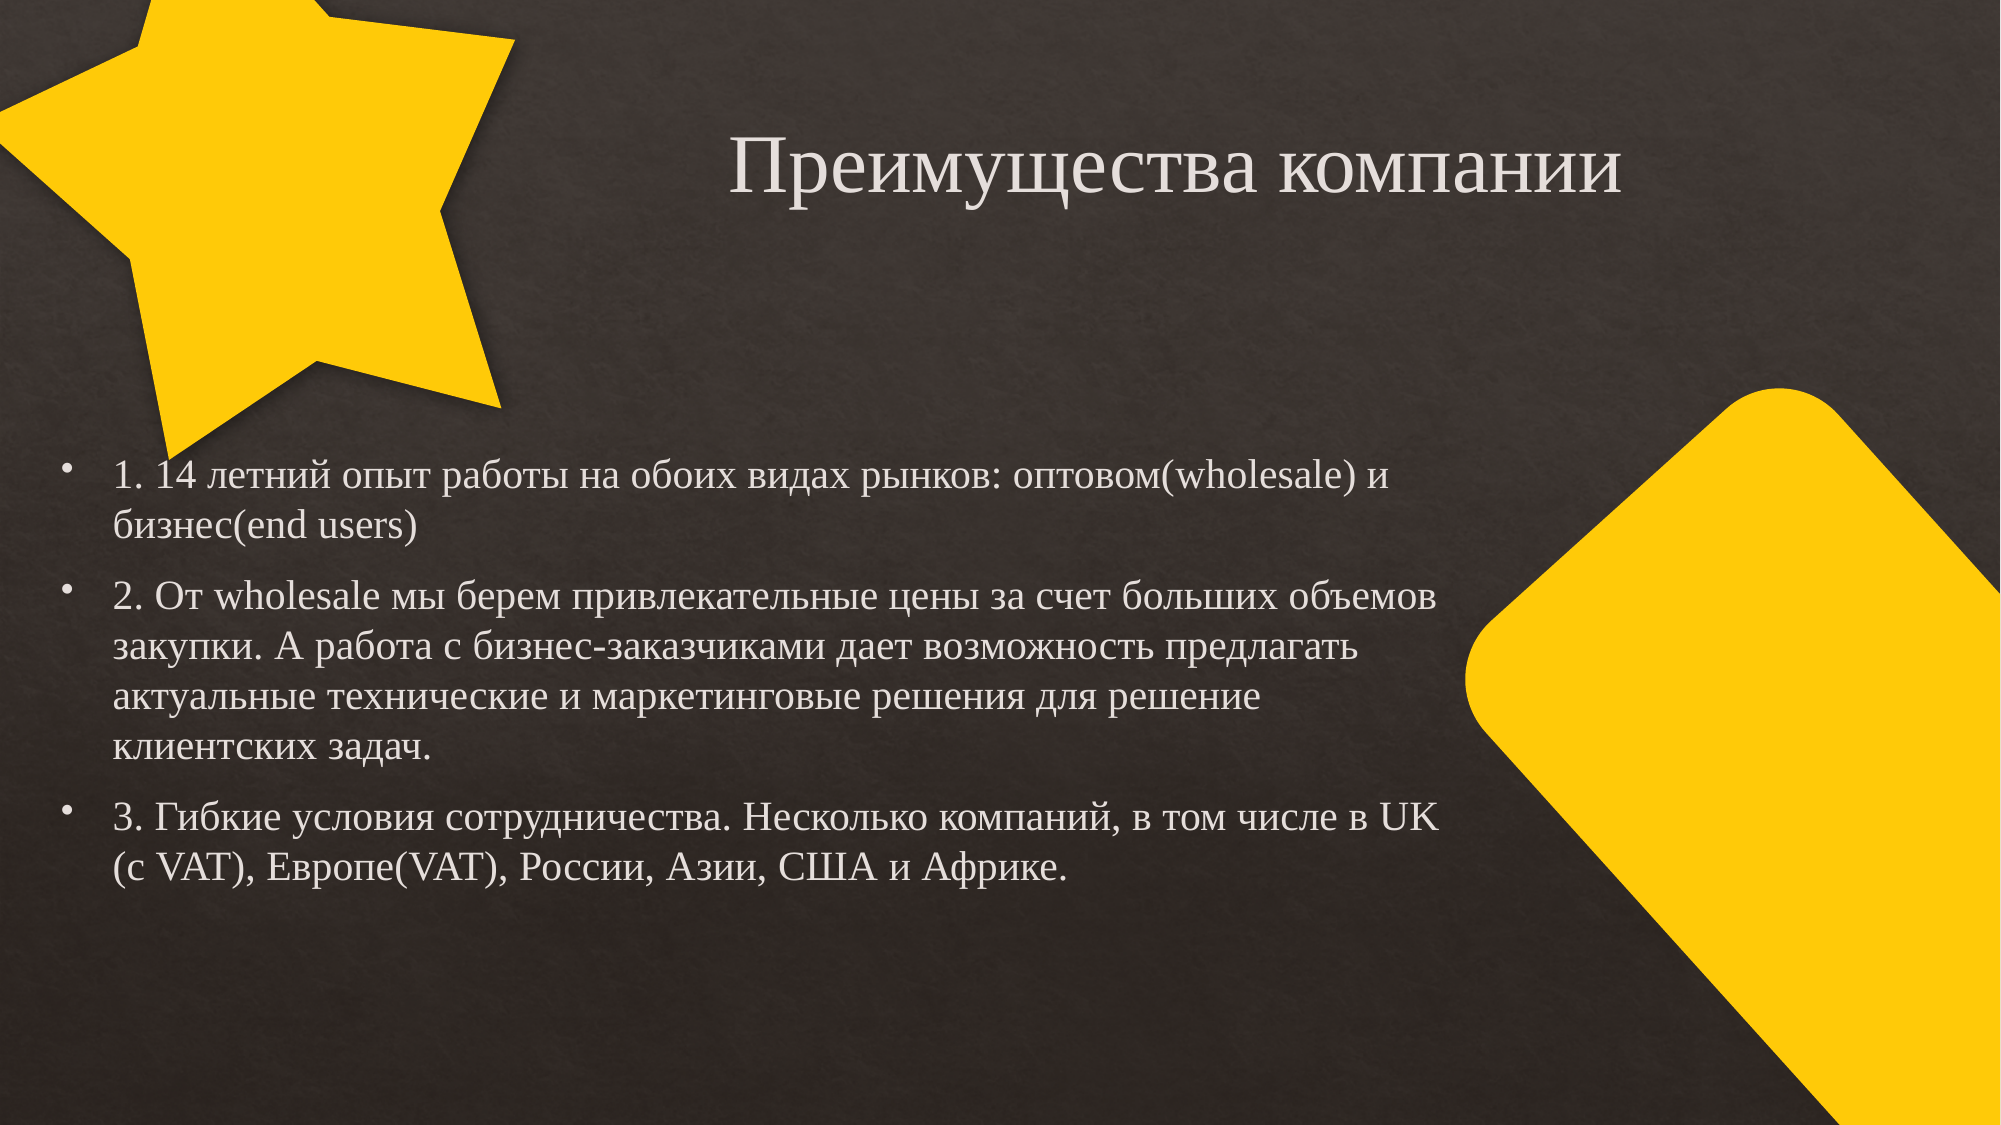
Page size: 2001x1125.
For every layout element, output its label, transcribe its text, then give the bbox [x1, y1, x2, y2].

list 1. 14 летний опыт работы на обоих видах рынков: оптовом(wholesale) и бизнес(end users) 2. От wholesale мы берем привлекательные цены за счет больших объемов закупки. А работа с бизнес-заказчиками дает возможность предлагать актуальные технические и маркетинговые решения для решение клиентских задач. 3. Гибкие условия сотрудничества. Несколько компаний, в том числе в UK (с VAT), Европе(VAT), России, Азии, США и Африке. [41, 439, 1458, 1034]
title Преимущества компании [522, 71, 1829, 247]
